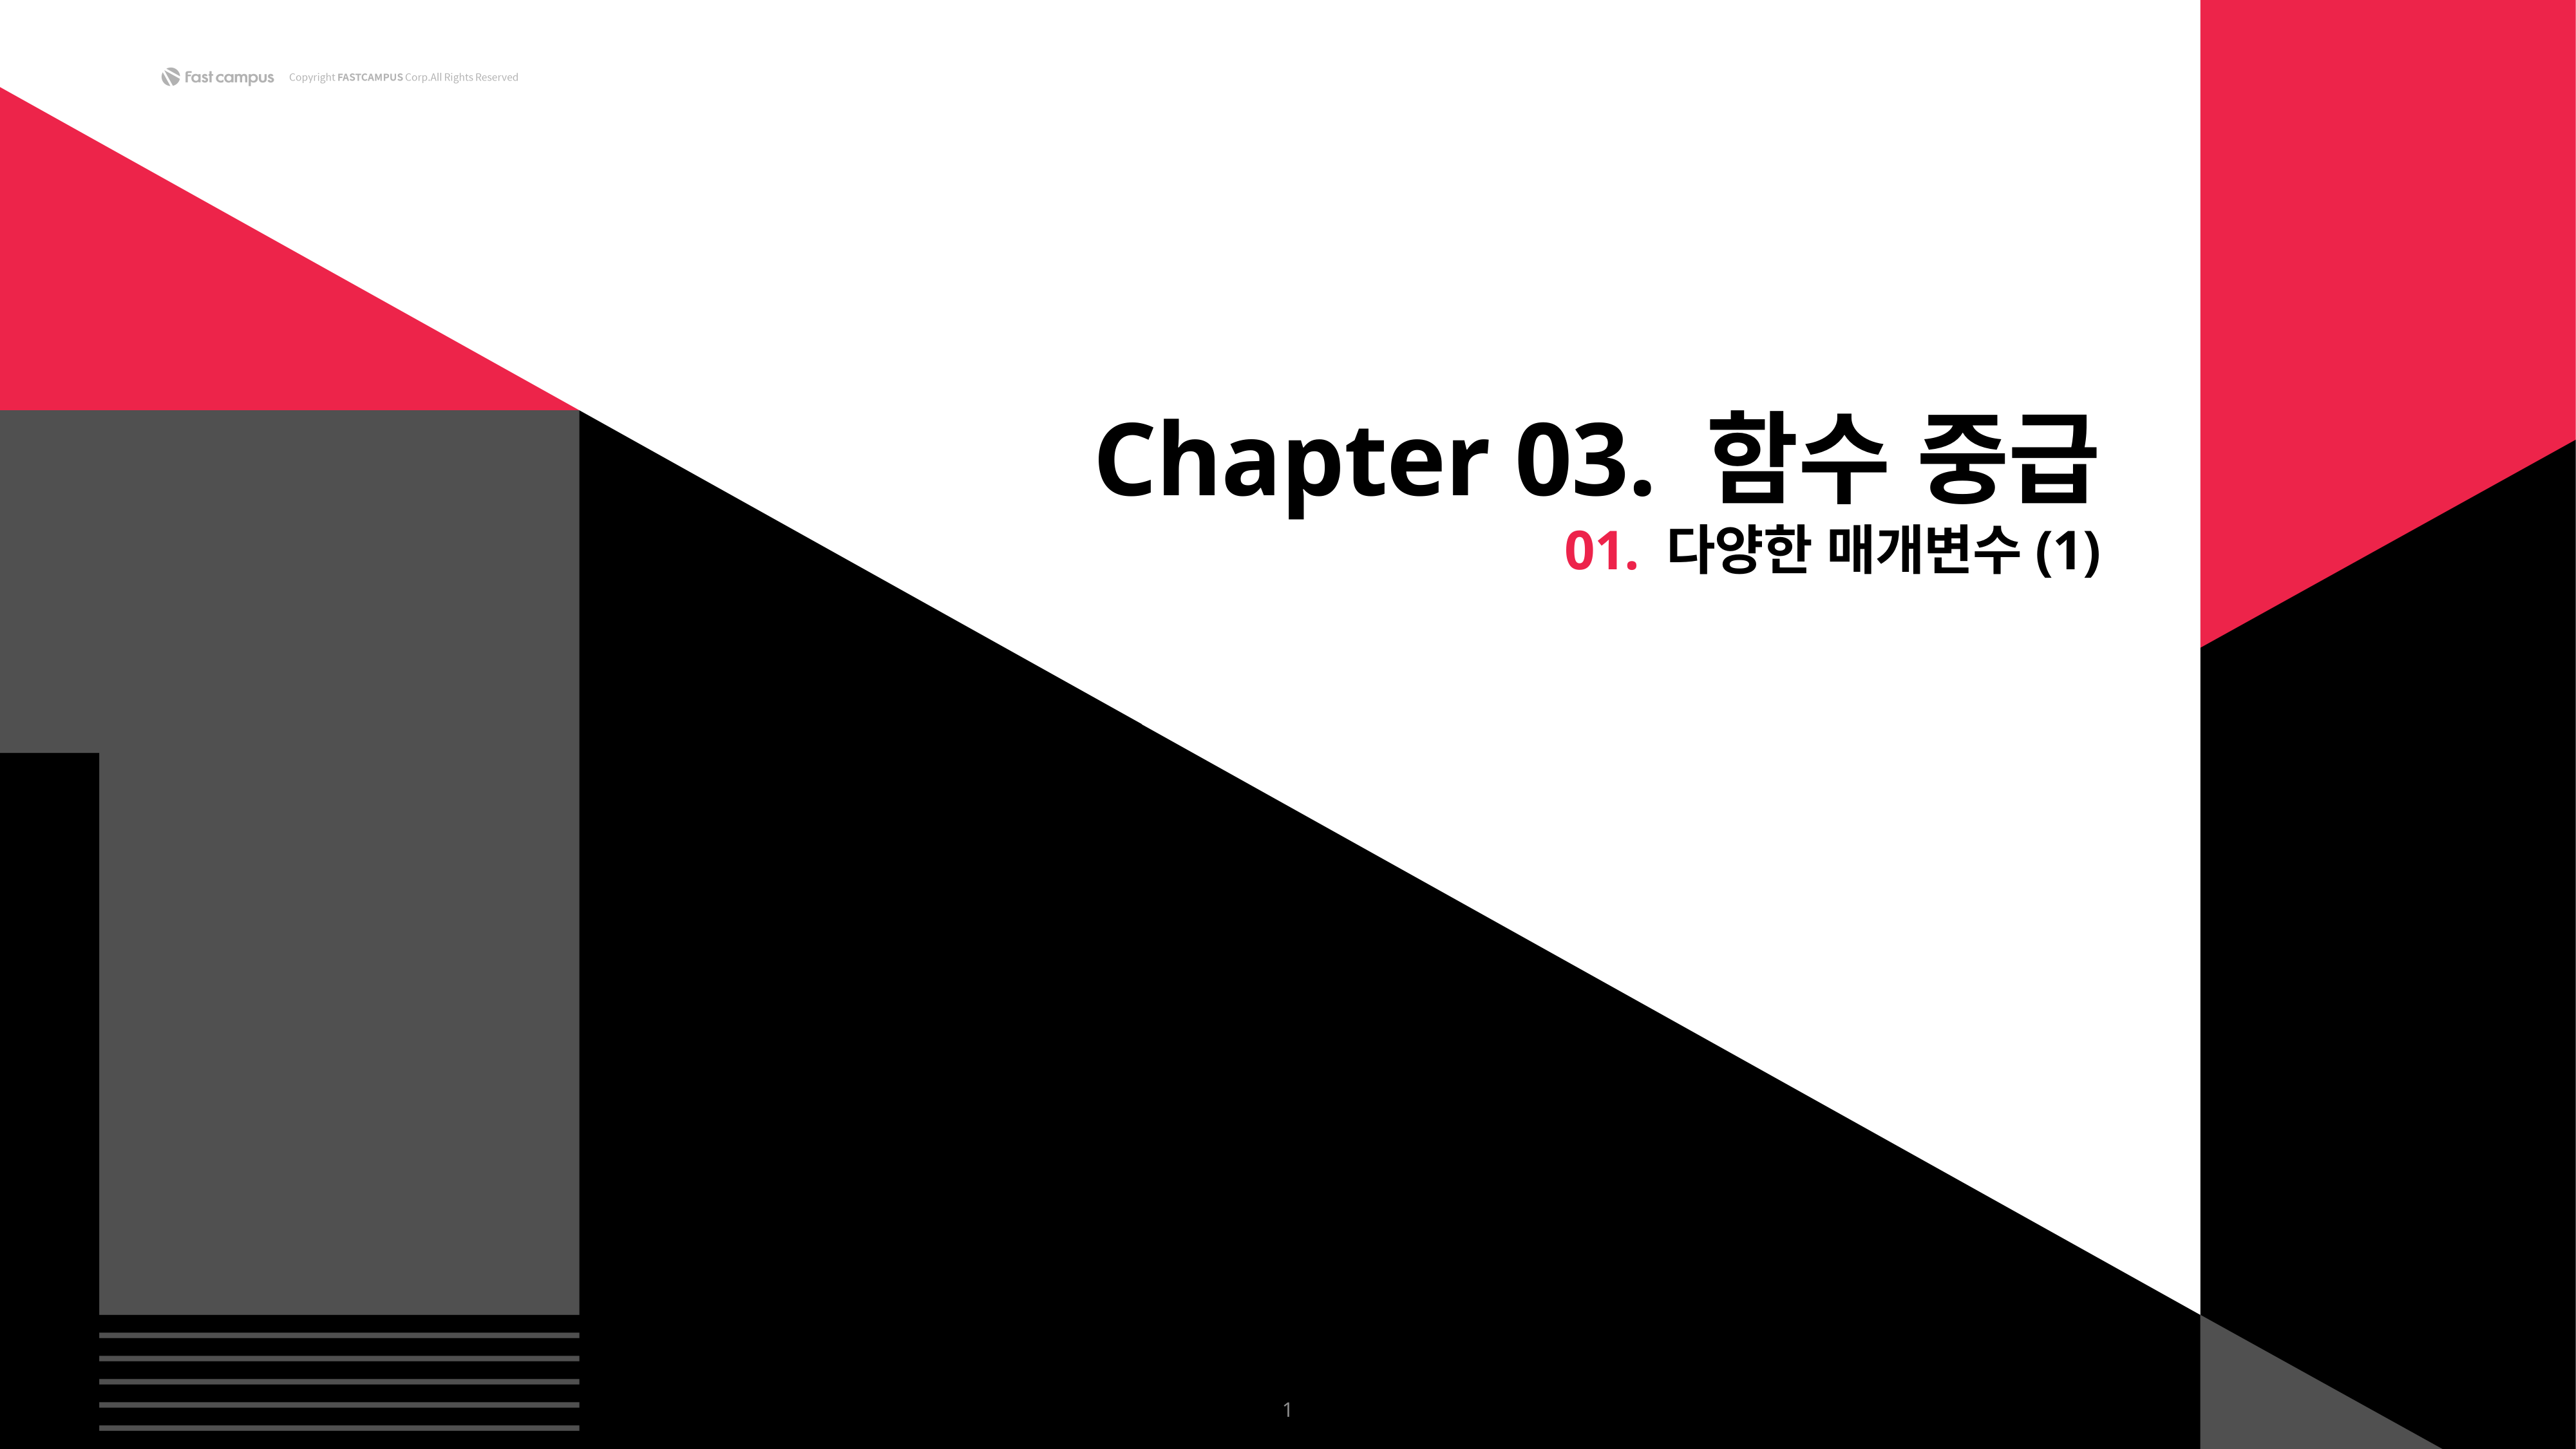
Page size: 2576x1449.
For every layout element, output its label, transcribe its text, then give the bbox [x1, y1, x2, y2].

slide_number 1 [998, 1372, 1578, 1449]
picture [0, 0, 2576, 1449]
text_box Chapter 03. 함수 중급 01. 다양한 매개변수(1) [254, 390, 2107, 586]
